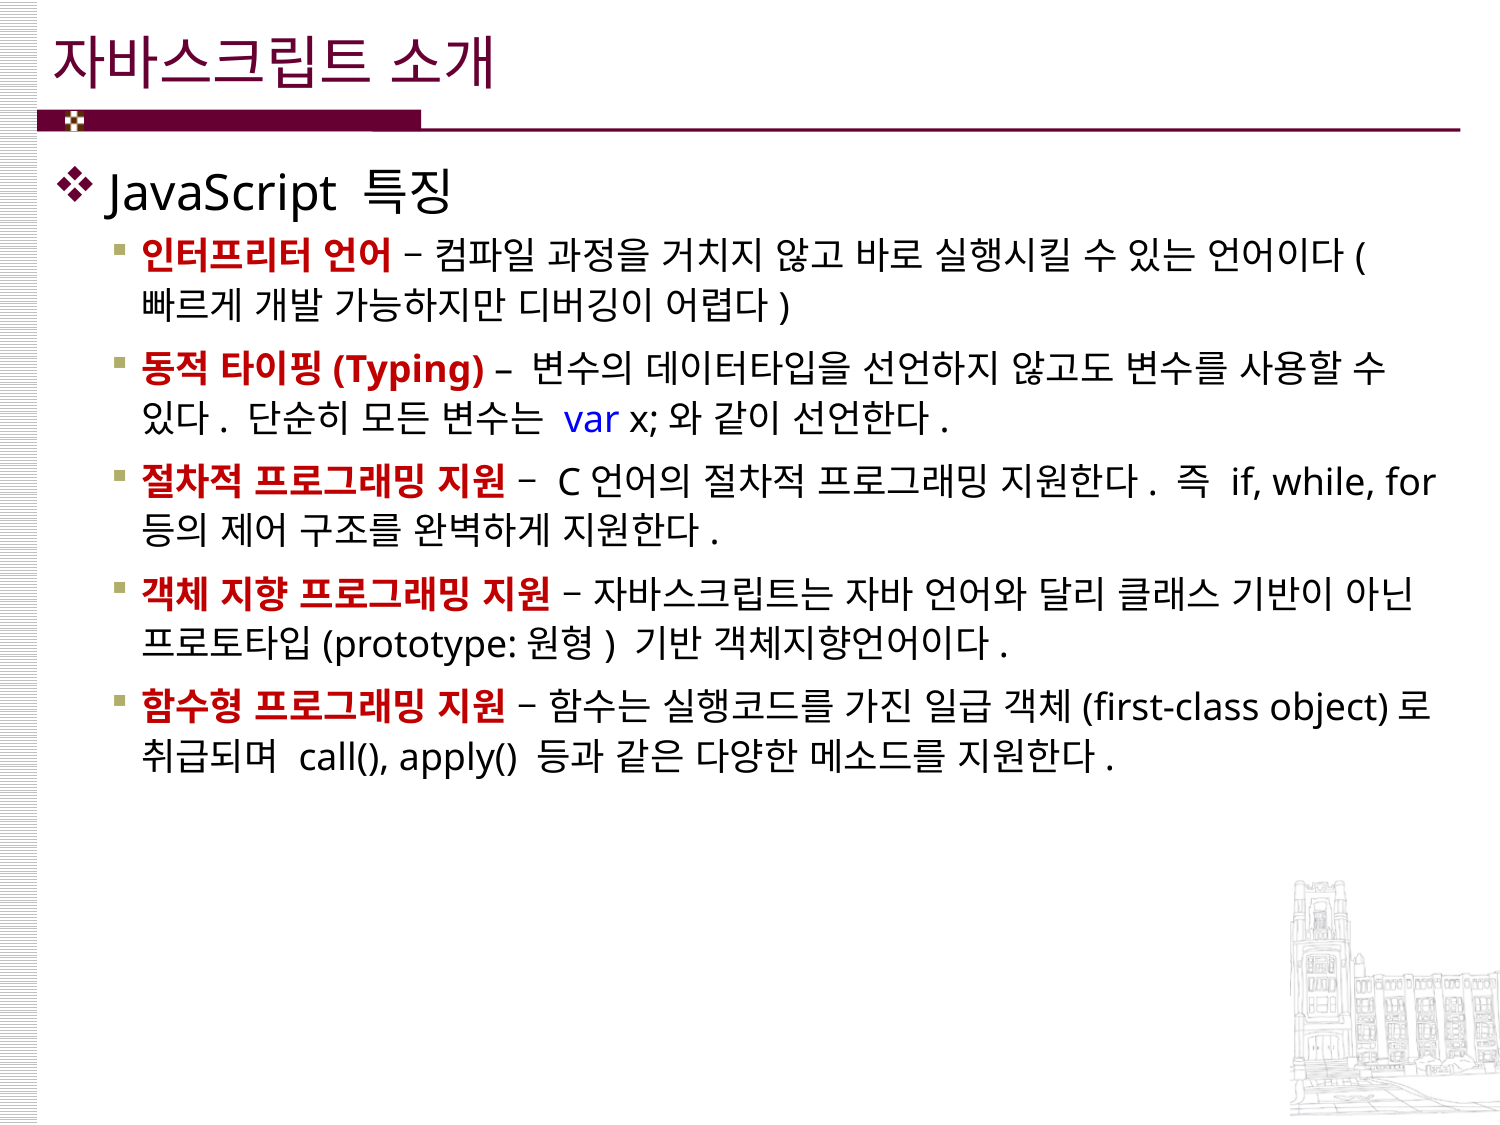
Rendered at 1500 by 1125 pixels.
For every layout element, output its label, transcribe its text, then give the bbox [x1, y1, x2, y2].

list JavaScript 특징 인터프리터 언어 – 컴파일 과정을 거치지 않고 바로 실행시킬 수 있는 언어이다(빠르게 개발 가능하지만 디버깅이 어렵다) 동적 타이핑(Typing) – 변수의 데이터타입을 선언하지 않고도 변수를 사용할 수 있다. 단순히 모든 변수는 var x;와 같이 선언한다. 절차적 프로그래밍 지원 – C언어의 절차적 프로그래밍 지원한다. 즉 if, while, for 등의 제어 구조를 완벽하게 지원한다. 객체 지향 프로그래밍 지원 – 자바스크립트는 자바 언어와 달리 클래스 기반이 아닌 프로토타입(prototype:원형) 기반 객체지향언어이다. 함수형 프로그래밍 지원 – 함수는 실행코드를 가진 일급 객체(first-class object)로 취급되며 call(), apply() 등과 같은 다양한 메소드를 지원한다. [37, 152, 1463, 1091]
picture [1290, 874, 1500, 1125]
title 자바스크립트 소개 [36, 13, 1278, 109]
picture [65, 111, 84, 131]
